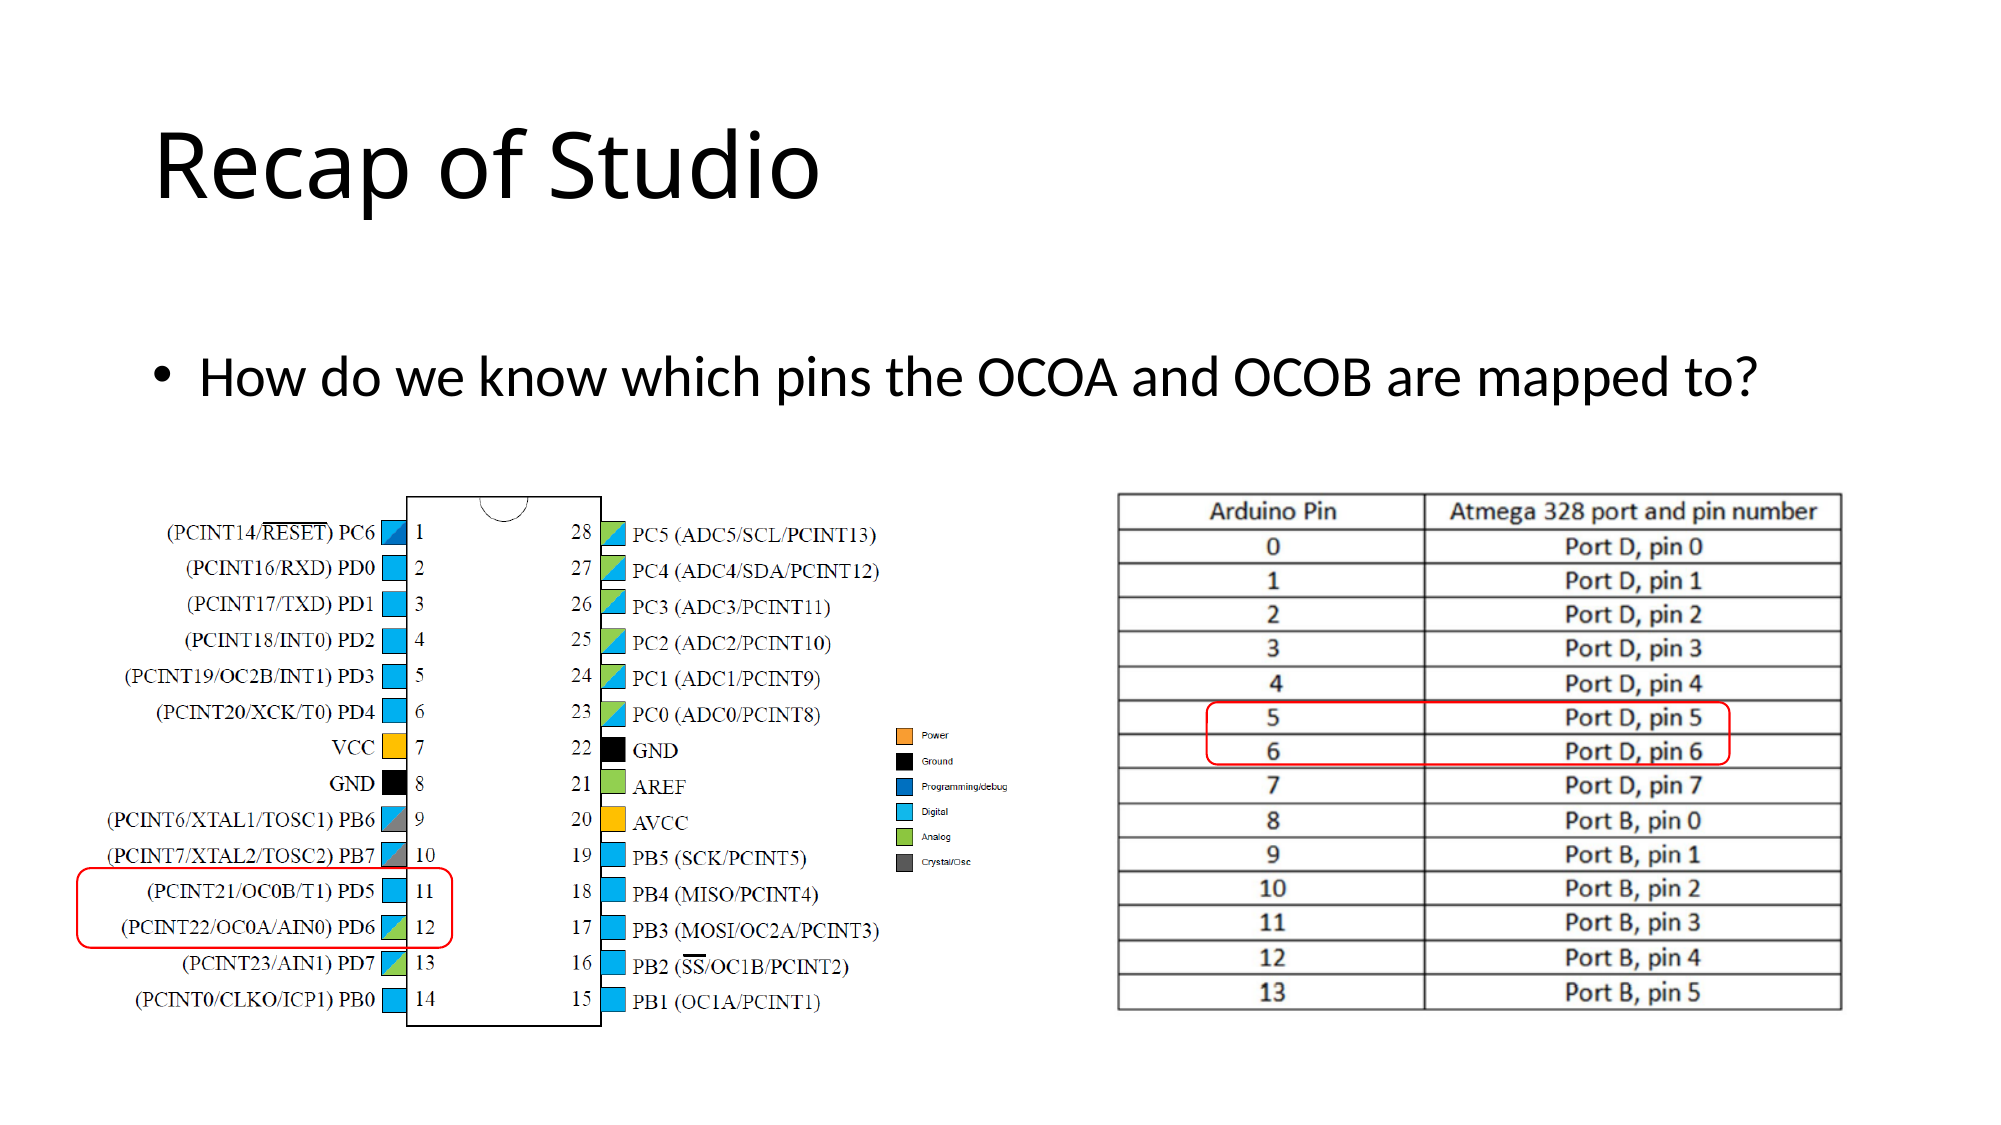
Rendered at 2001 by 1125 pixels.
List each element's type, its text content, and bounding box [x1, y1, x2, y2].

text_box How do we know which pins the OCOA and OCOB are mapped to? [137, 330, 1863, 416]
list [89, 492, 1016, 1037]
picture [1098, 478, 1863, 1037]
title Recap of Studio [137, 59, 1863, 278]
text_box [76, 867, 89, 949]
